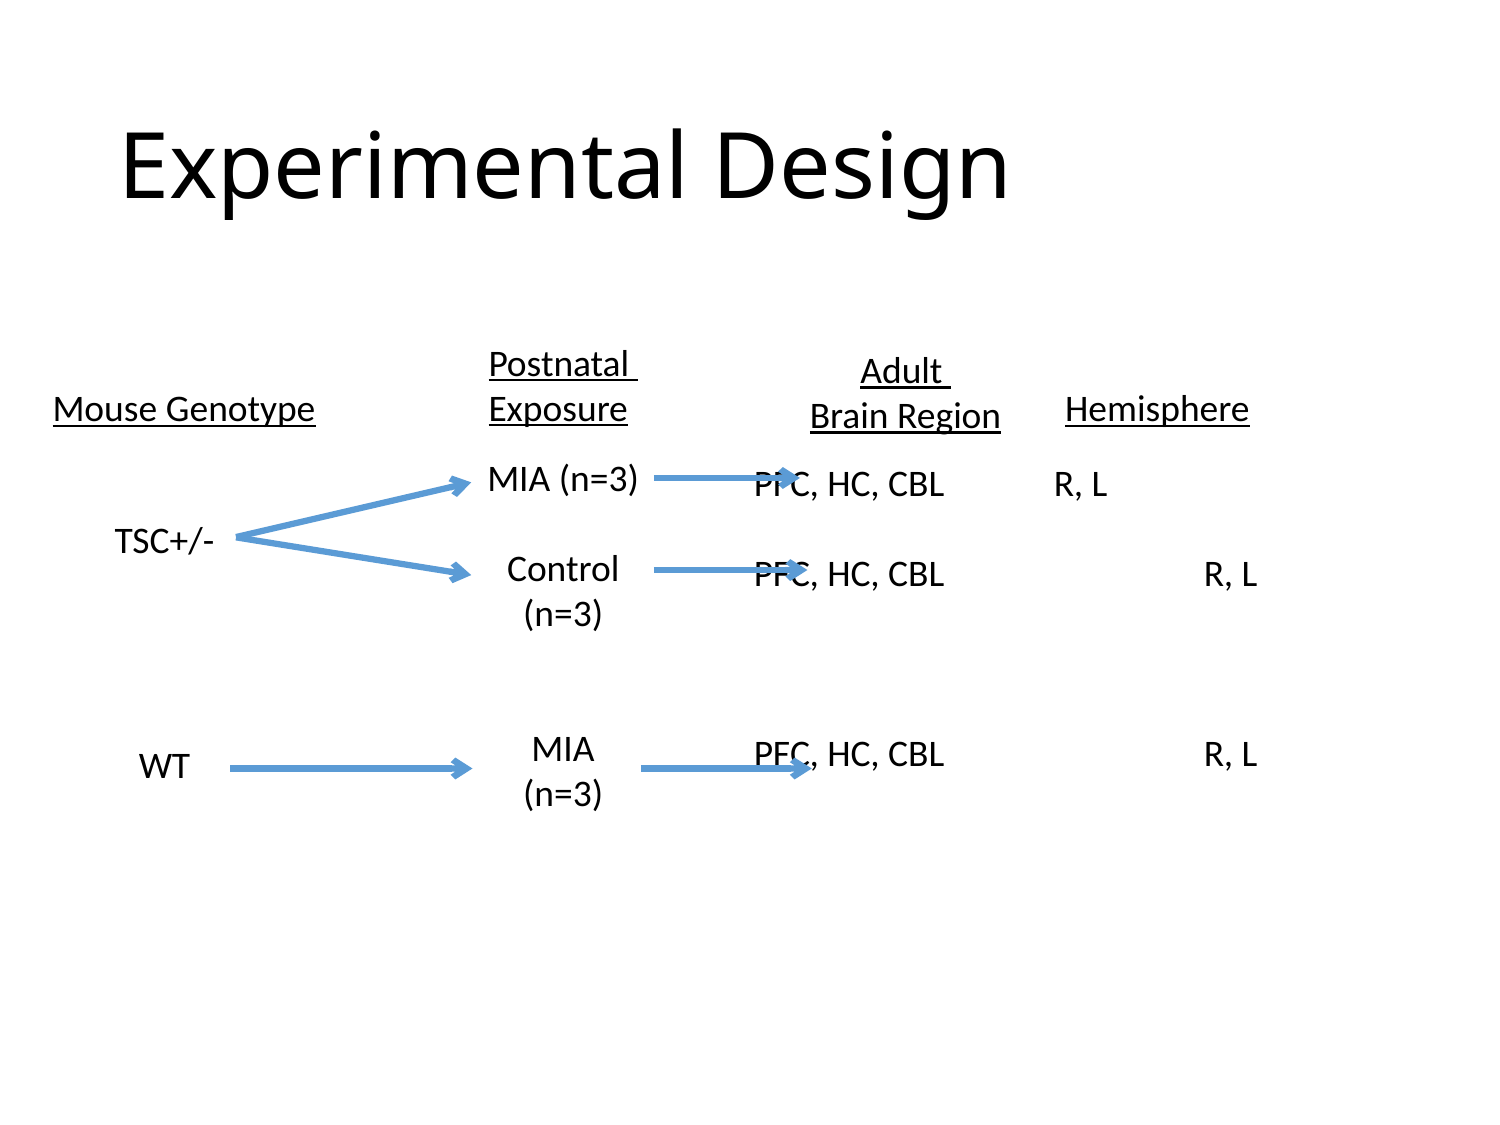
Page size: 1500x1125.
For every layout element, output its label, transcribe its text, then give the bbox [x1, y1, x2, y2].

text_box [236, 537, 472, 576]
text_box Mouse Genotype [37, 377, 331, 437]
text_box Adult Brain Region [795, 338, 1017, 444]
text_box PFC, HC, CBL R, L PFC, HC, CBL R, L PFC, HC, CBL R, L [739, 451, 1273, 782]
text_box Hemisphere [1050, 377, 1265, 437]
title Experimental Design [103, 59, 1397, 278]
text_box MIA (n=3) Control (n=3) MIA (n=3) [472, 446, 654, 821]
text_box Postnatal Exposure [473, 331, 653, 437]
text_box TSC+/- WT [99, 508, 230, 794]
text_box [236, 482, 472, 537]
